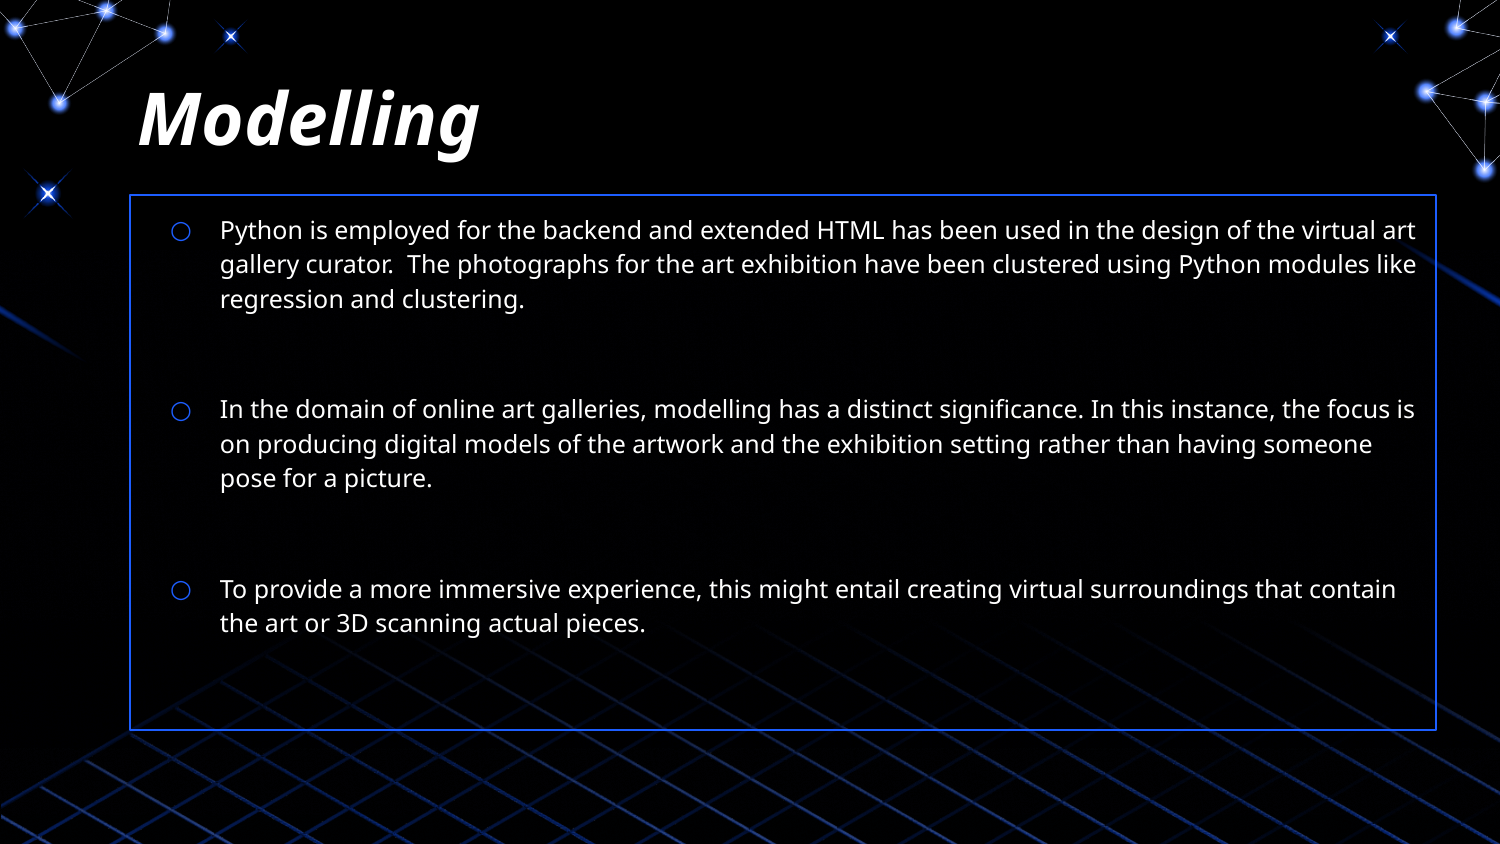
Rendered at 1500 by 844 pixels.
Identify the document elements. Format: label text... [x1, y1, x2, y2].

picture [1412, 0, 1500, 184]
picture [1371, 17, 1409, 55]
list Python is employed for the backend and extended HTML has been used in the design of the virtual art gallery curator. The photographs for the art exhibition have been clustered using Python modules like regression and clustering. In the domain of online art galleries, modelling has a distinct significance. In this instance, the focus is on producing digital models of the artwork and the exhibition setting rather than having someone pose for a picture. To provide a more immersive experience, this might entail creating virtual surroundings that contain the art or 3D scanning actual pieces. [129, 194, 1437, 731]
title Modelling [122, 57, 1204, 152]
picture [0, 0, 249, 116]
picture [0, 166, 1500, 844]
